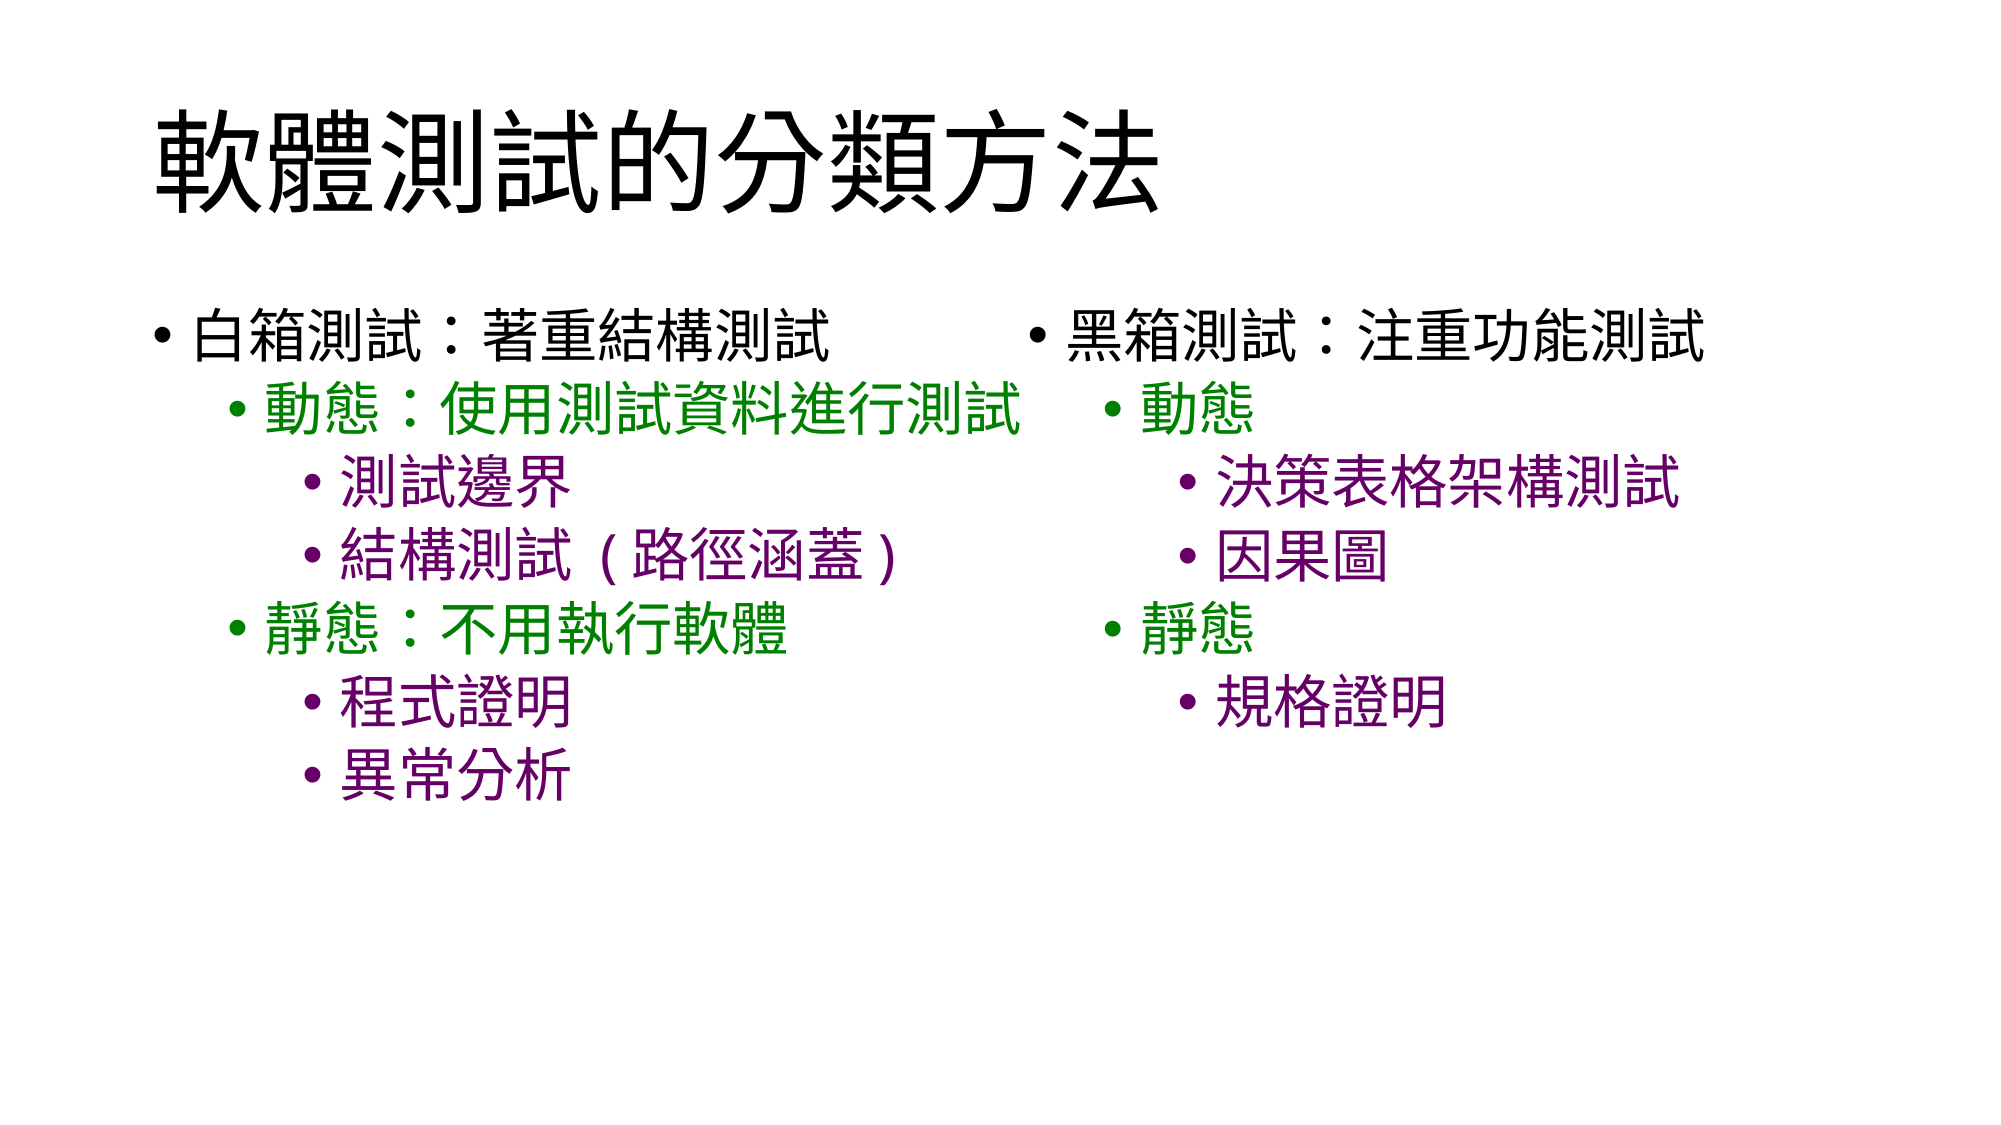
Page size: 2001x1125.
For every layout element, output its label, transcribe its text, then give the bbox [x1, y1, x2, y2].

list 白箱測試：著重結構測試 動態：使用測試資料進行測試 測試邊界 結構測試 (路徑涵蓋) 靜態：不用執行軟體 程式證明 異常分析 [137, 299, 1012, 1014]
title 軟體測試的分類方法 [137, 59, 1863, 278]
list 黑箱測試：注重功能測試 動態 決策表格架構測試 因果圖 靜態 規格證明 [1012, 299, 1863, 1014]
